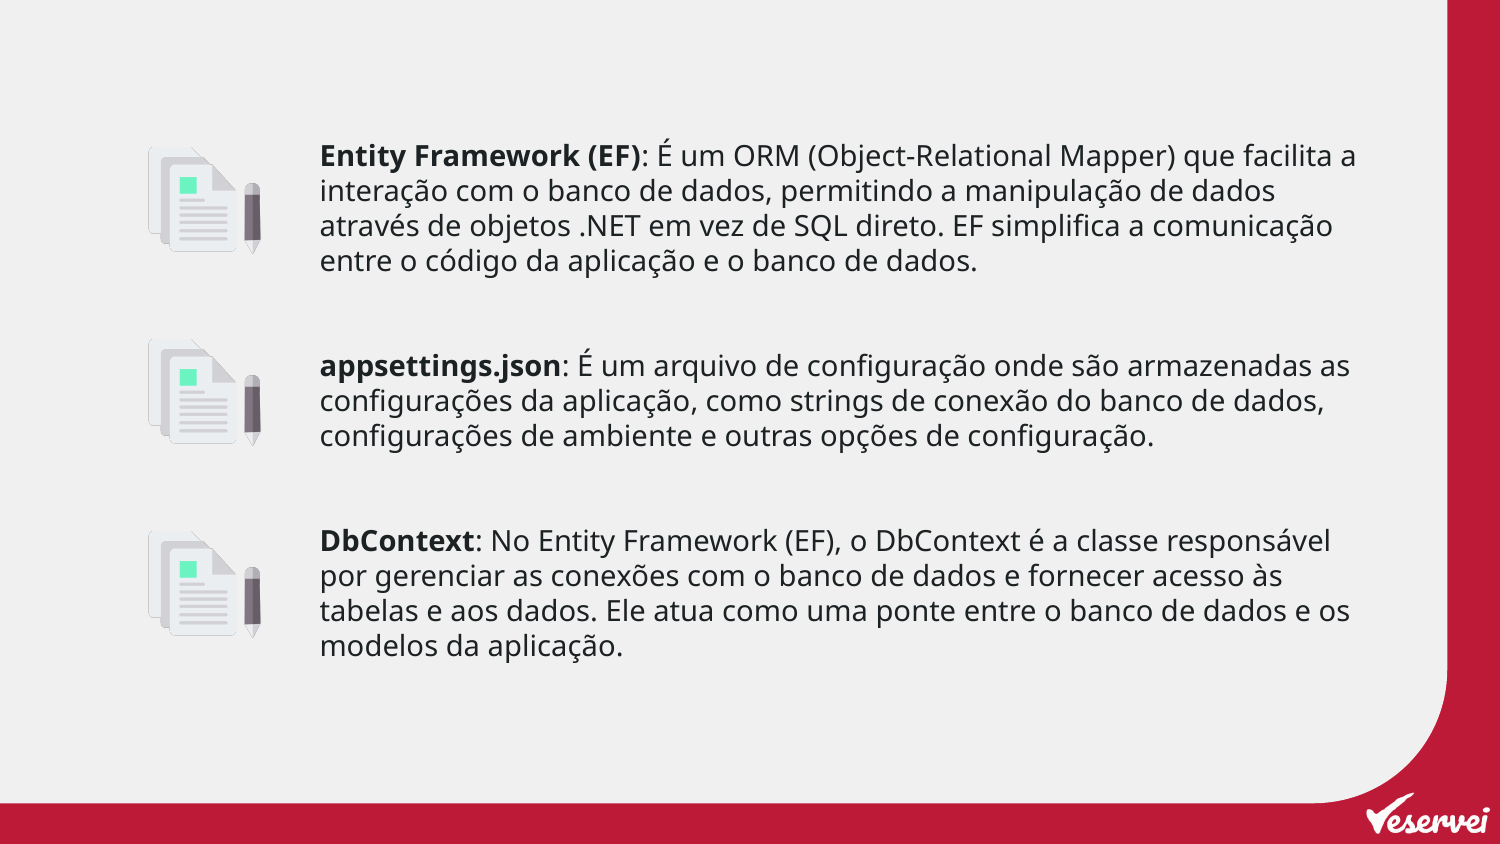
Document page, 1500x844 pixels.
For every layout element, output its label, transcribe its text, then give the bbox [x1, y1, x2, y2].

picture [144, 332, 264, 452]
picture [144, 524, 264, 644]
picture [1363, 785, 1500, 844]
text_box Entity Framework (EF): É um ORM (Object-Relational Mapper) que facilita a interação com o banco de dados, permitindo a manipulação de dados através de objetos .NET em vez de SQL direto. EF simplifica a comunicação entre o código da aplicação e o banco de dados. appsettings.json: É um arquivo de configuração onde são armazenadas as configurações da aplicação, como strings de conexão do banco de dados, configurações de ambiente e outras opções de configuração. DbContext: No Entity Framework (EF), o DbContext é a classe responsável por gerenciar as conexões com o banco de dados e fornecer acesso às tabelas e aos dados. Ele atua como uma ponte entre o banco de dados e os modelos da aplicação. [304, 122, 1380, 722]
picture [144, 141, 264, 260]
